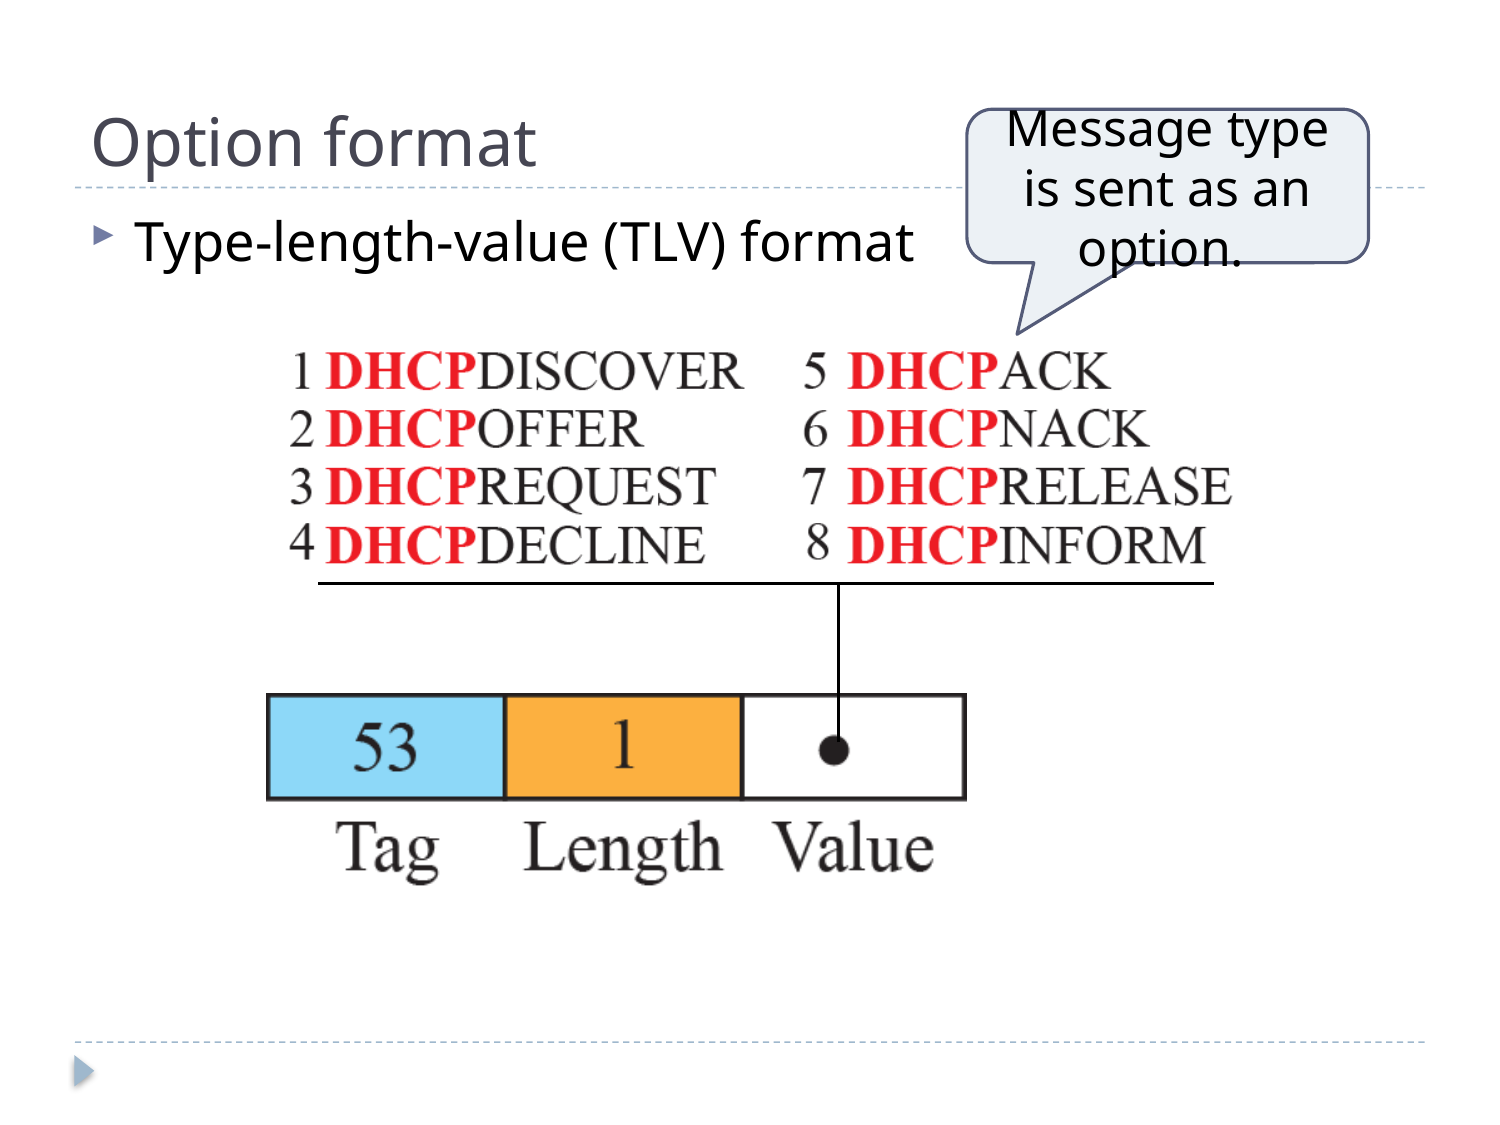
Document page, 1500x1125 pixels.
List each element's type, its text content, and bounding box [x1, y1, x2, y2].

list Type-length-value (TLV) format [74, 199, 1426, 1011]
title Option format [74, 24, 1426, 188]
picture [266, 692, 968, 894]
text_box Message type is sent as an option. [965, 107, 1371, 336]
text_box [288, 345, 1234, 744]
